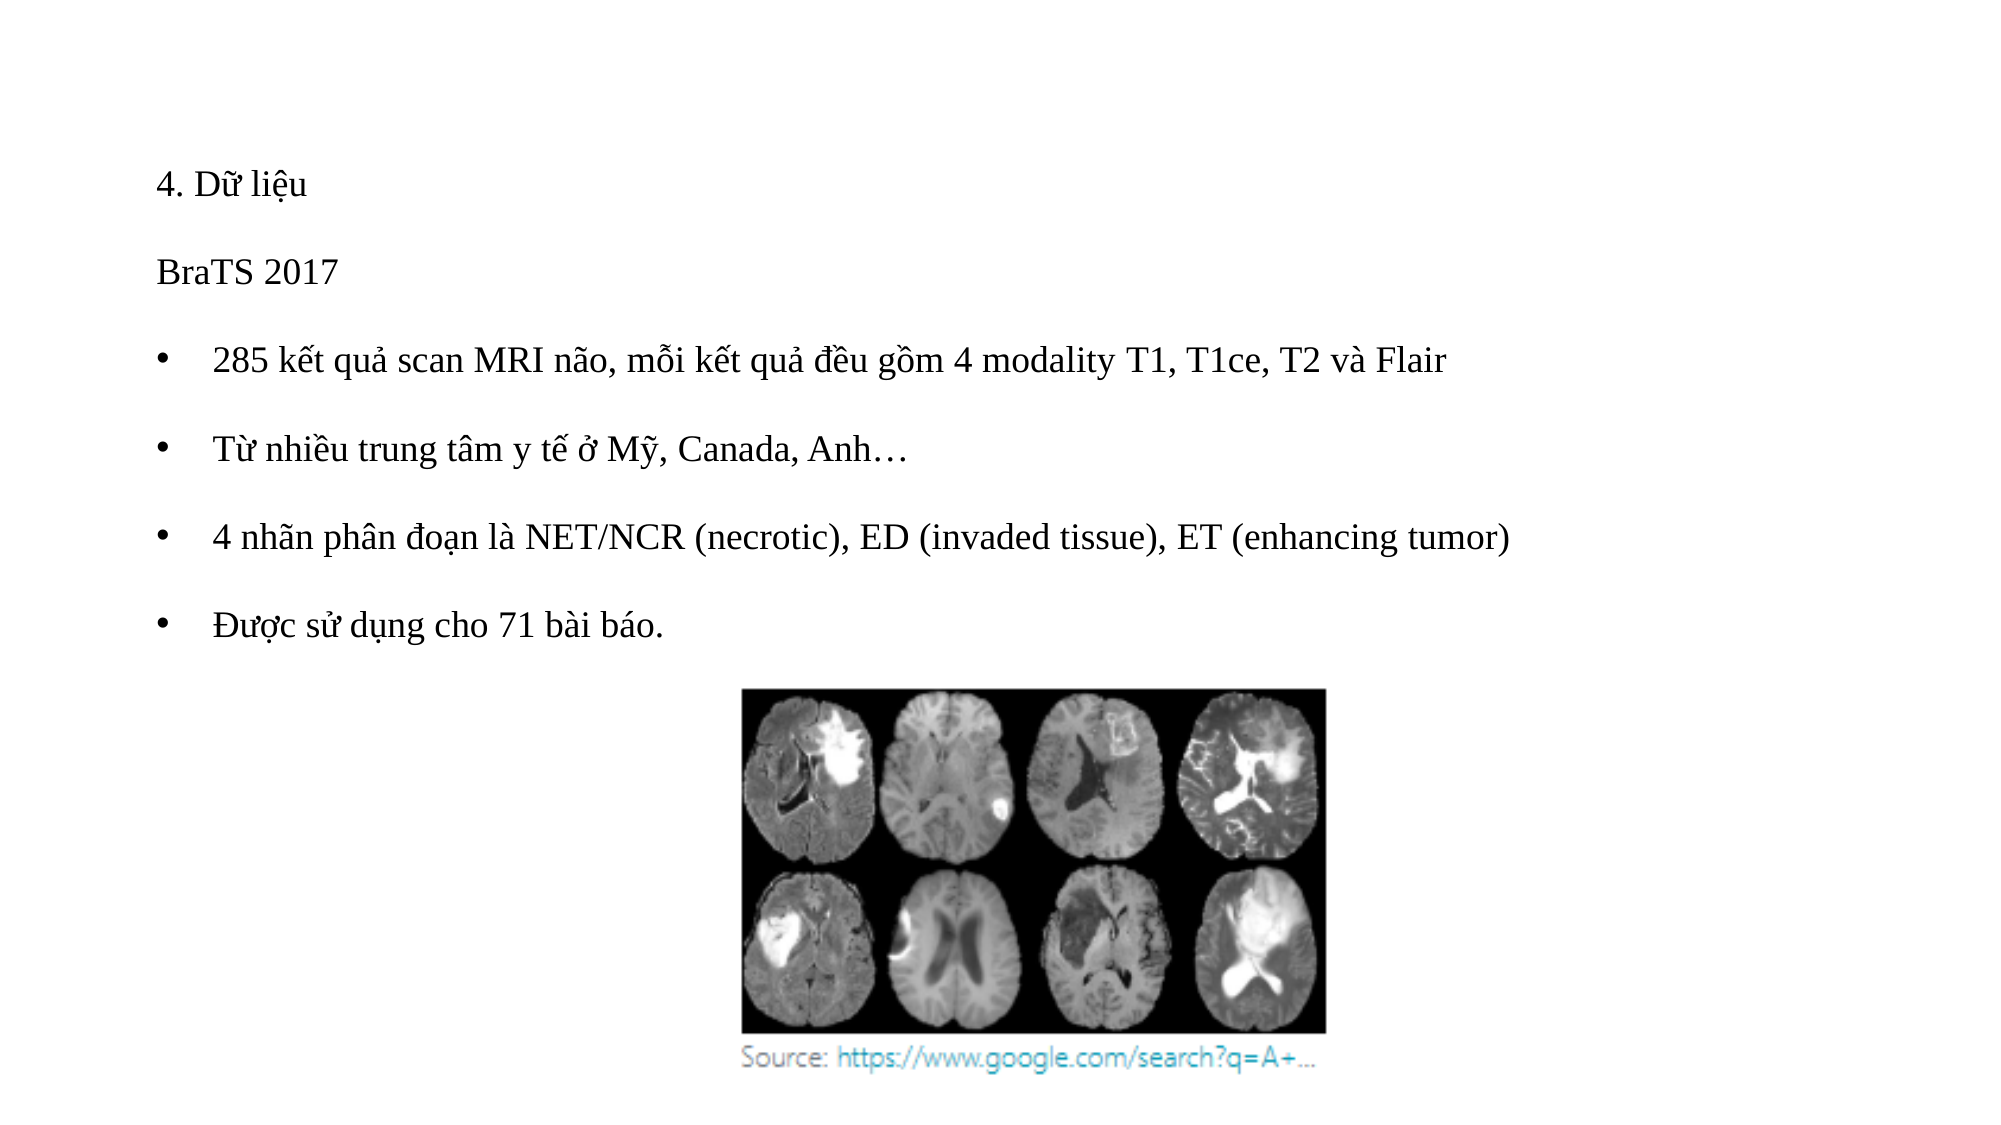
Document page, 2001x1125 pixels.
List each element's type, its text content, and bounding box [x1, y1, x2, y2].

picture [733, 673, 1341, 1089]
subtitle 4. Dữ liệu BraTS 2017 285 kết quả scan MRI não, mỗi kết quả đều gồm 4 modality T1, T1ce, T2 và Flair Từ nhiều trung tâm y tế ở Mỹ, Canada, Anh… 4 nhãn phân đoạn là NET/NCR (necrotic), ED (invaded tissue), ET (enhancing tumor) Được sử dụng cho 71 bài báo. [141, 128, 1897, 881]
